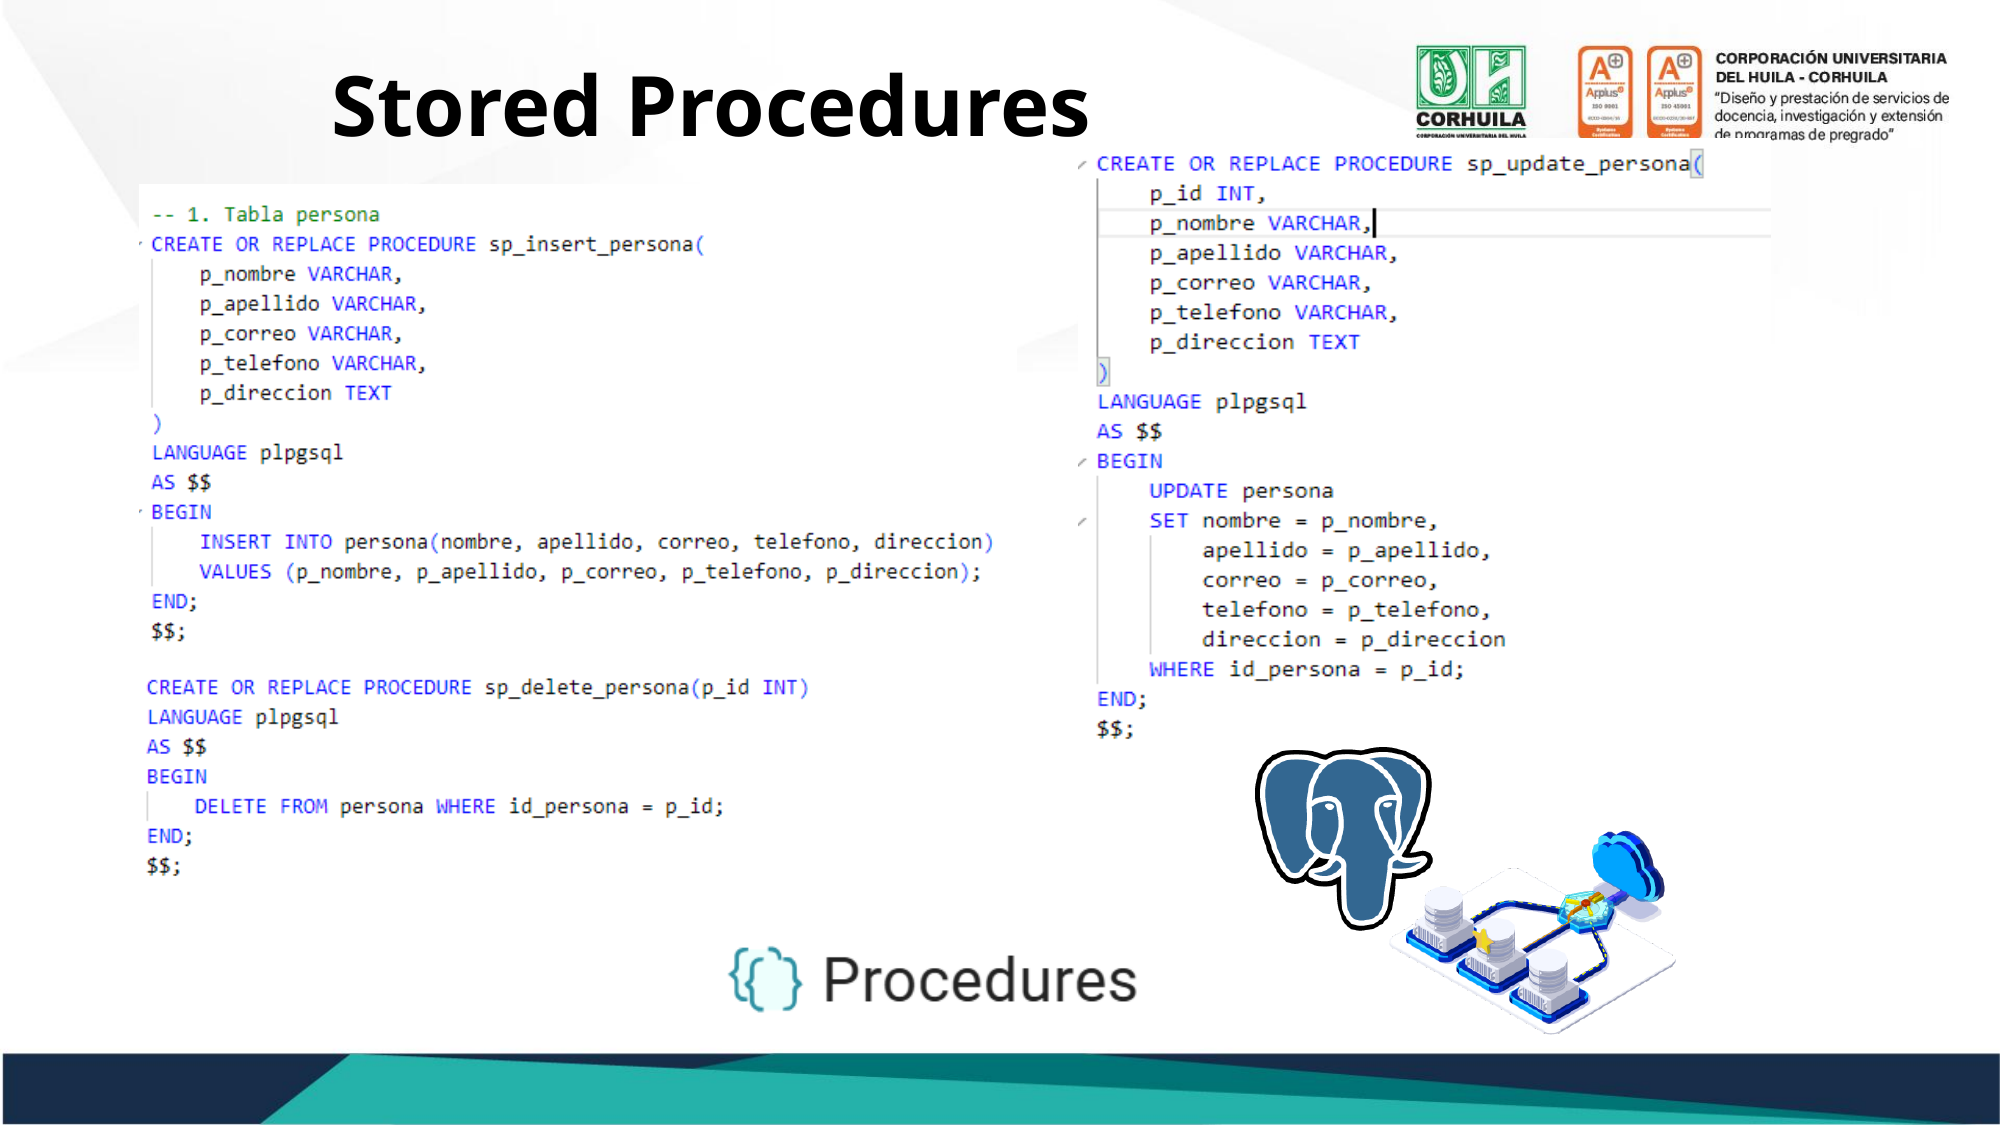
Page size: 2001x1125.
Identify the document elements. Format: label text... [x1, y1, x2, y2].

picture [0, 0, 2000, 1125]
text_box Stored Procedures [64, 40, 1382, 172]
